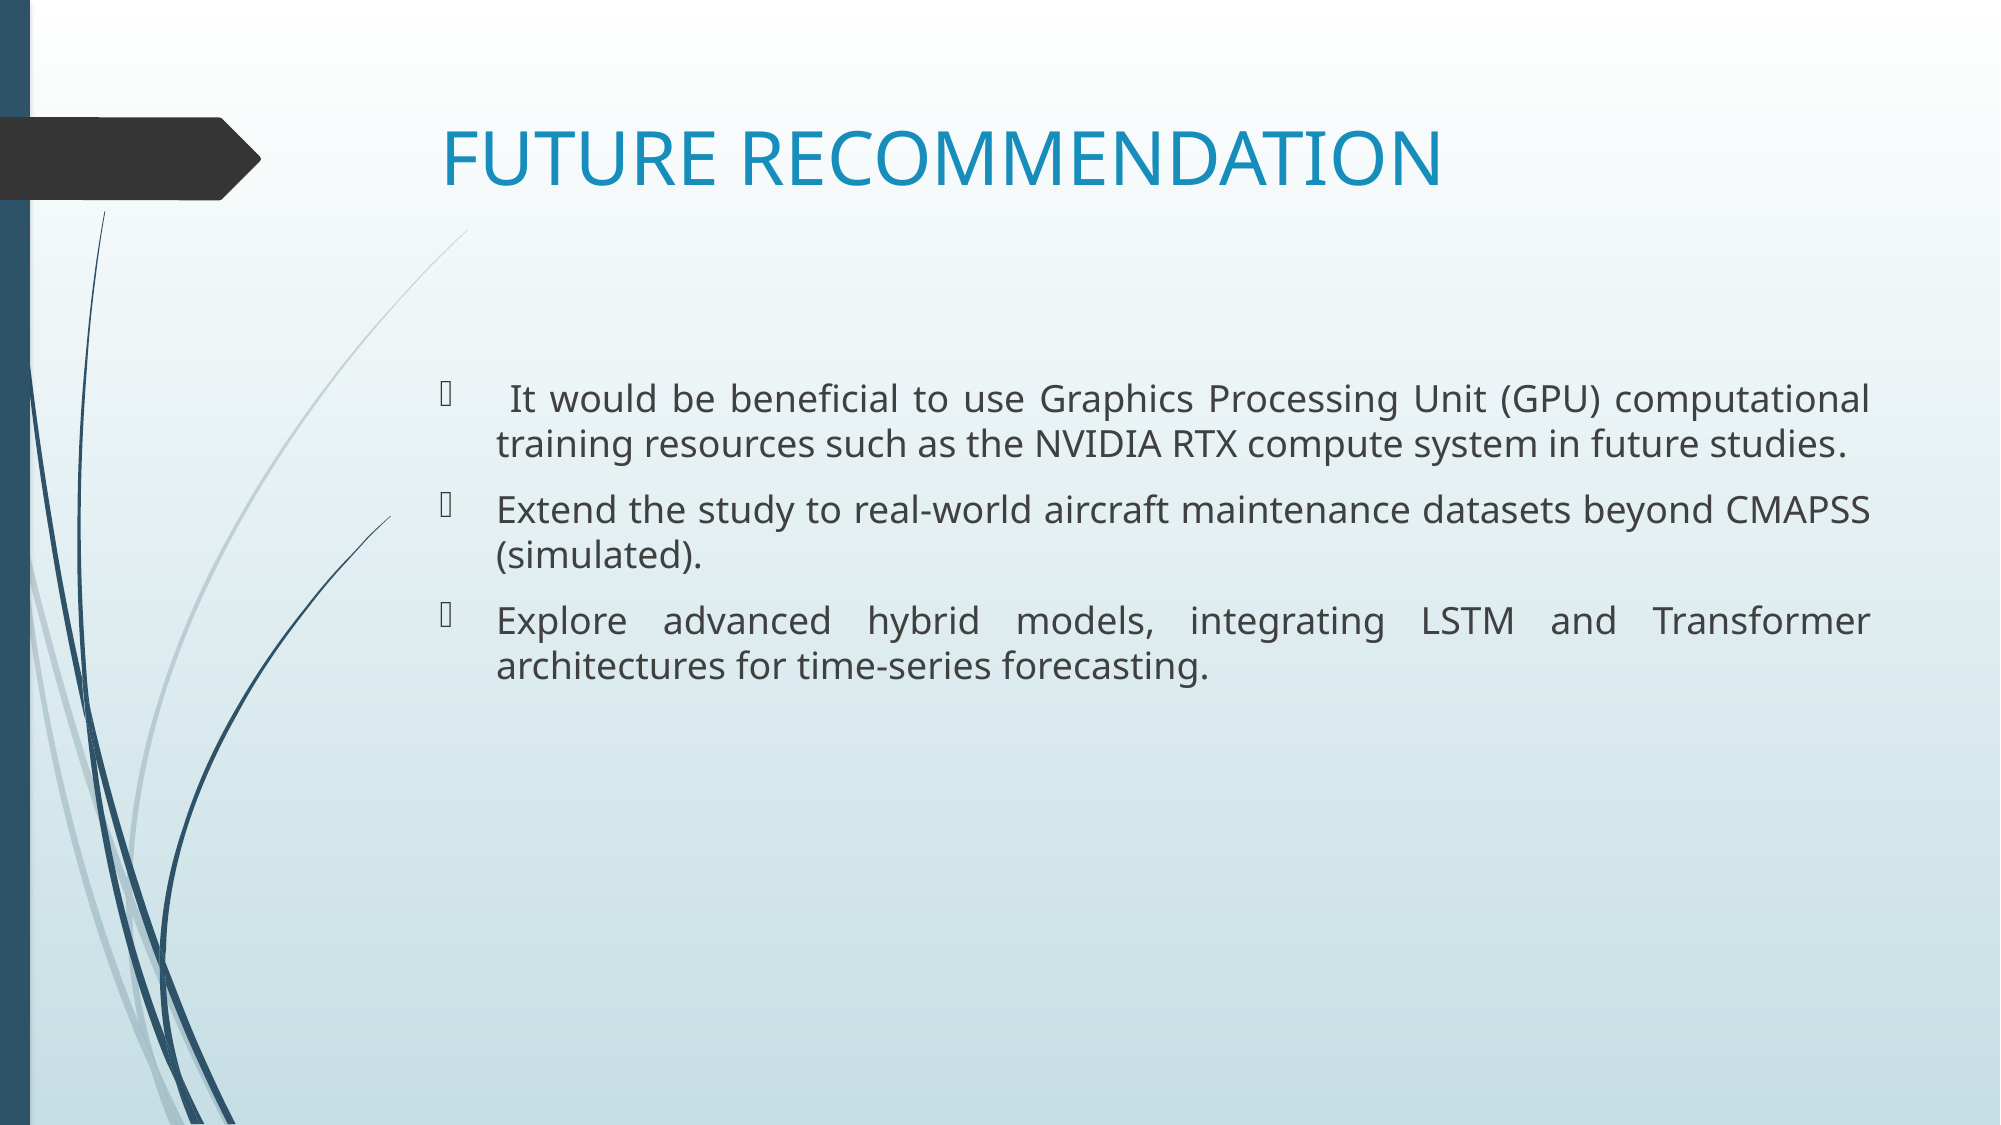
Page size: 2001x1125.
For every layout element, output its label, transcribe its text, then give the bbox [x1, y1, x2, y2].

title FUTURE RECOMMENDATION [425, 102, 1888, 301]
list It would be beneficial to use Graphics Processing Unit (GPU) computational training resources such as the NVIDIA RTX compute system in future studies. Extend the study to real-world aircraft maintenance datasets beyond CMAPSS (simulated). Explore advanced hybrid models, integrating LSTM and Transformer architectures for time-series forecasting. [424, 301, 1888, 970]
